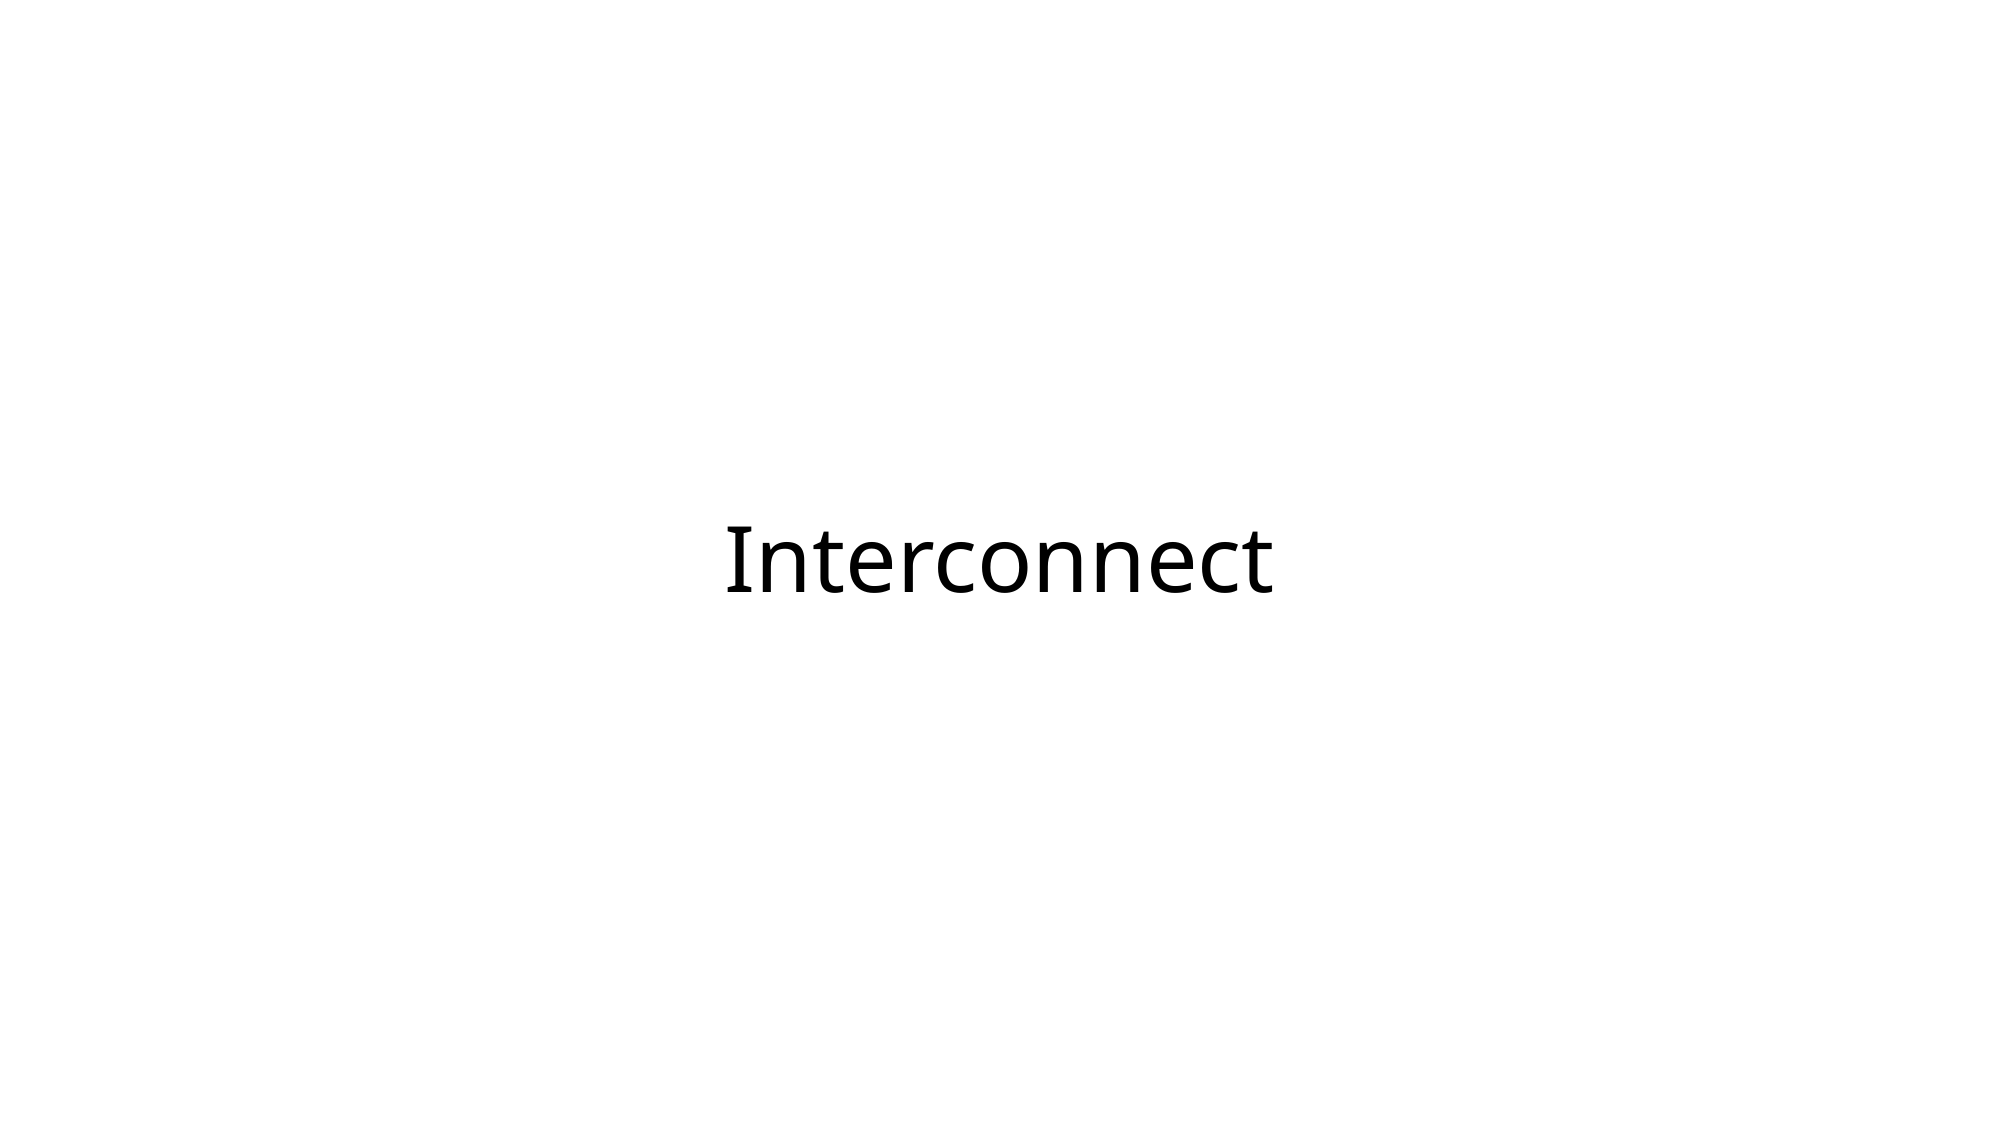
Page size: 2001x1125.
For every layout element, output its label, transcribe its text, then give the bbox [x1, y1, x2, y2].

title Interconnect [137, 453, 1863, 672]
